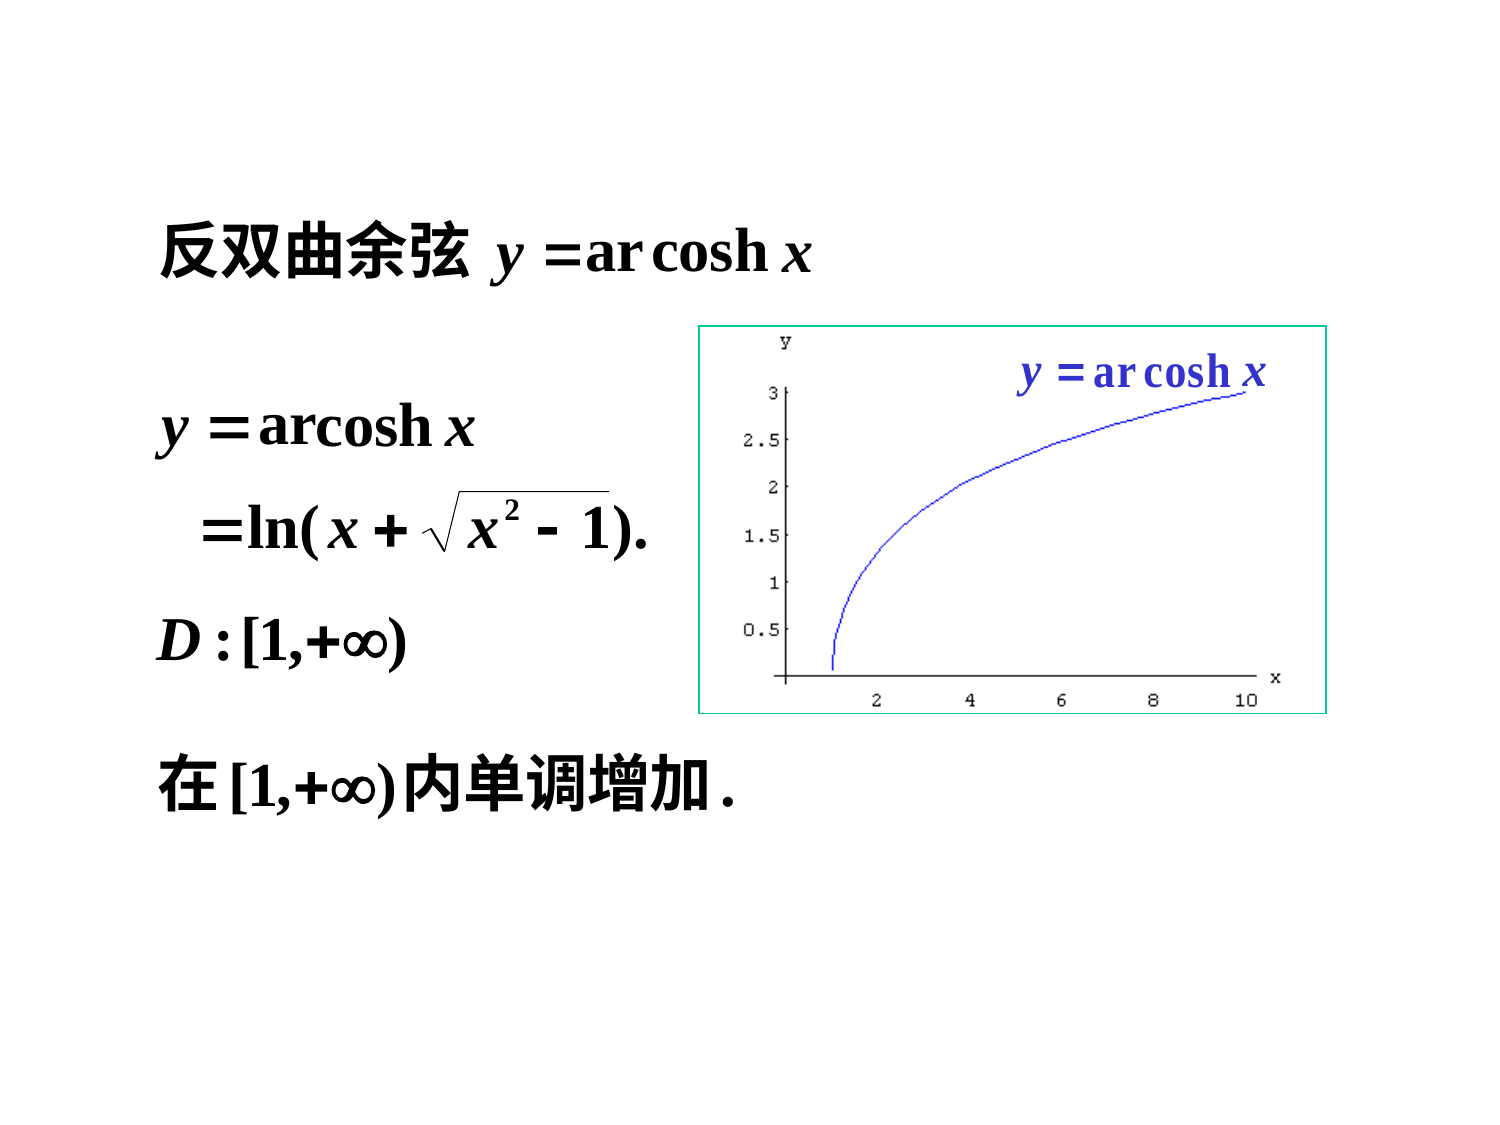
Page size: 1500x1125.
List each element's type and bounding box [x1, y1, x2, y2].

text_box [149, 399, 650, 569]
picture [699, 326, 1325, 713]
text_box [1012, 349, 1270, 400]
